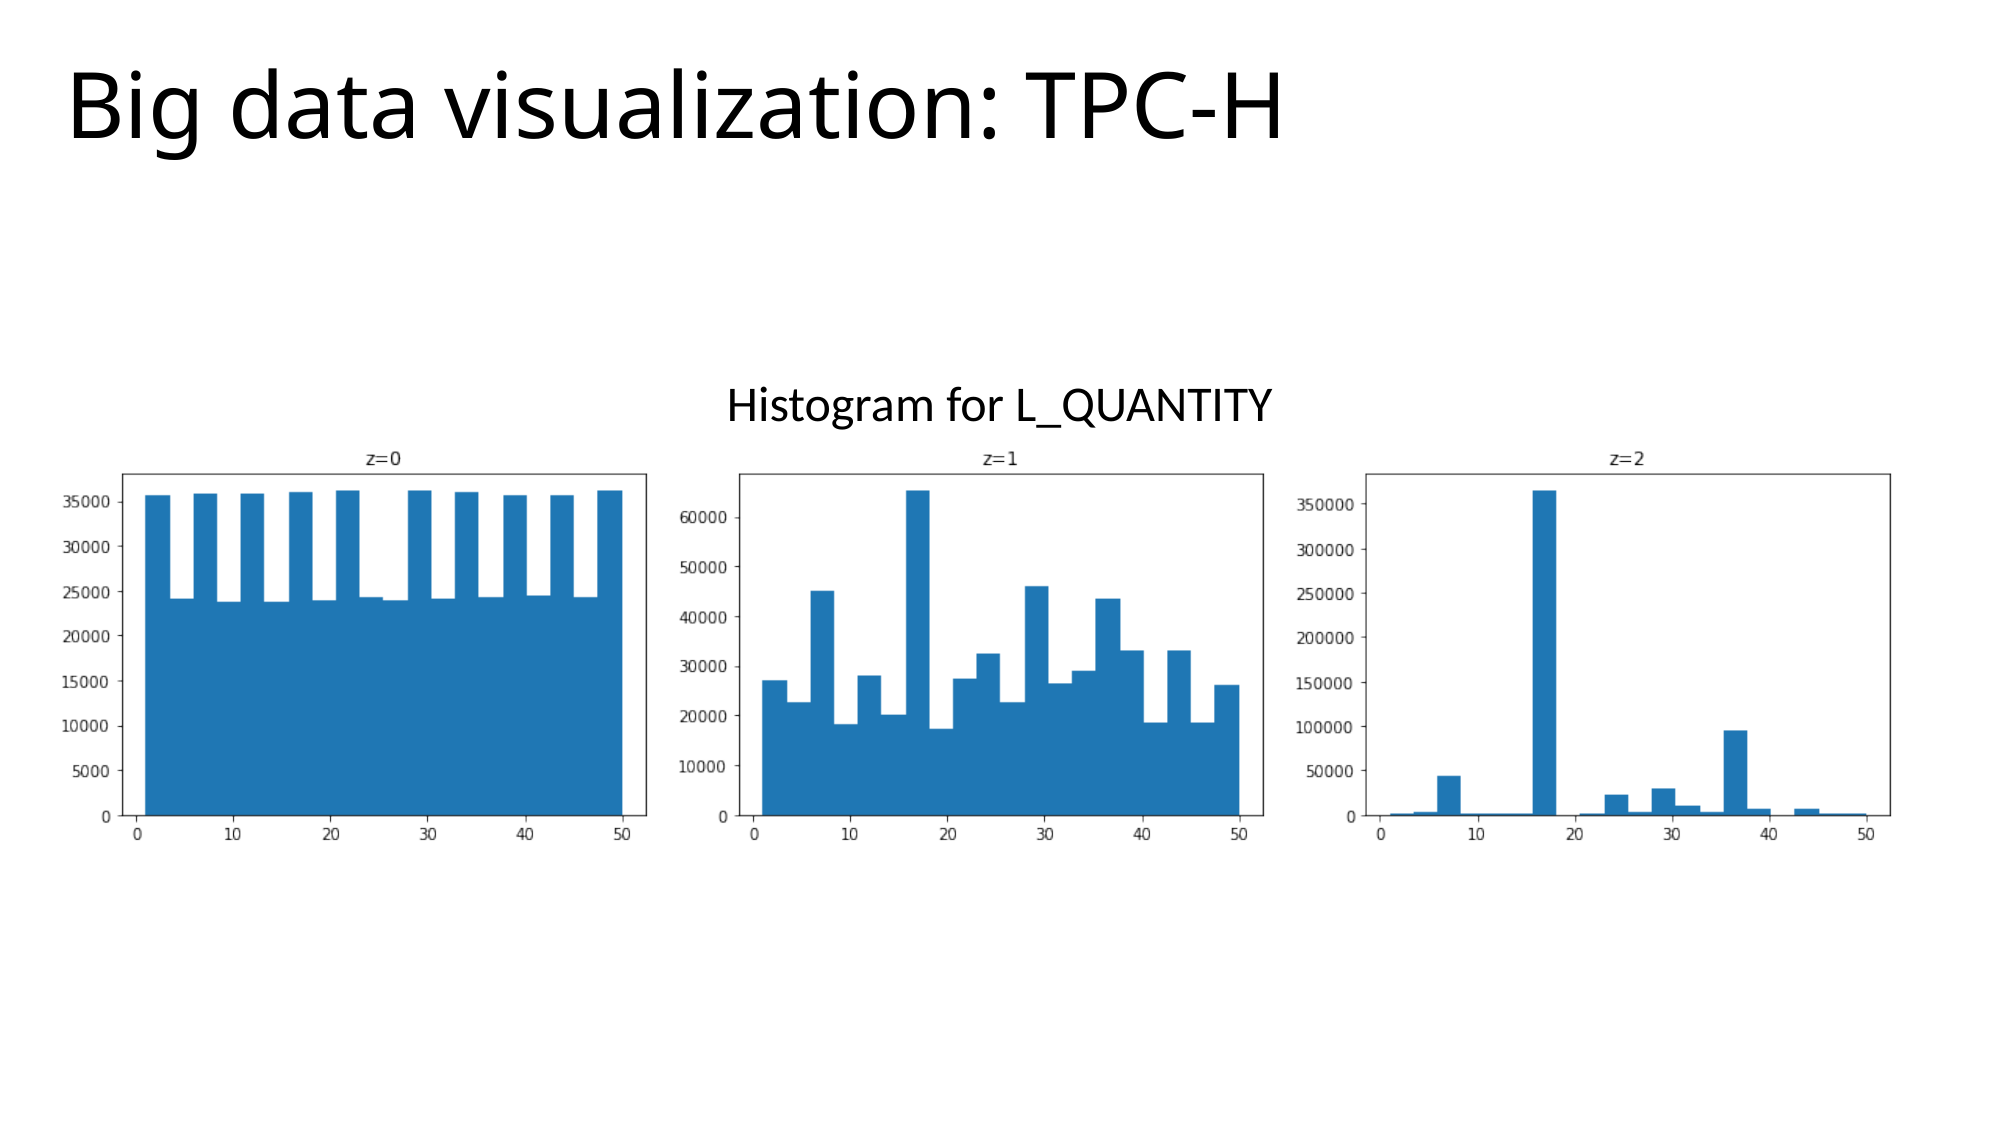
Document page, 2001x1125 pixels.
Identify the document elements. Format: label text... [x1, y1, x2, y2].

picture [49, 439, 657, 853]
title Big data visualization: TPC-H [50, 0, 1775, 218]
text_box Histogram for L_QUANTITY [533, 364, 1466, 439]
picture [1284, 439, 1901, 853]
picture [667, 439, 1274, 853]
